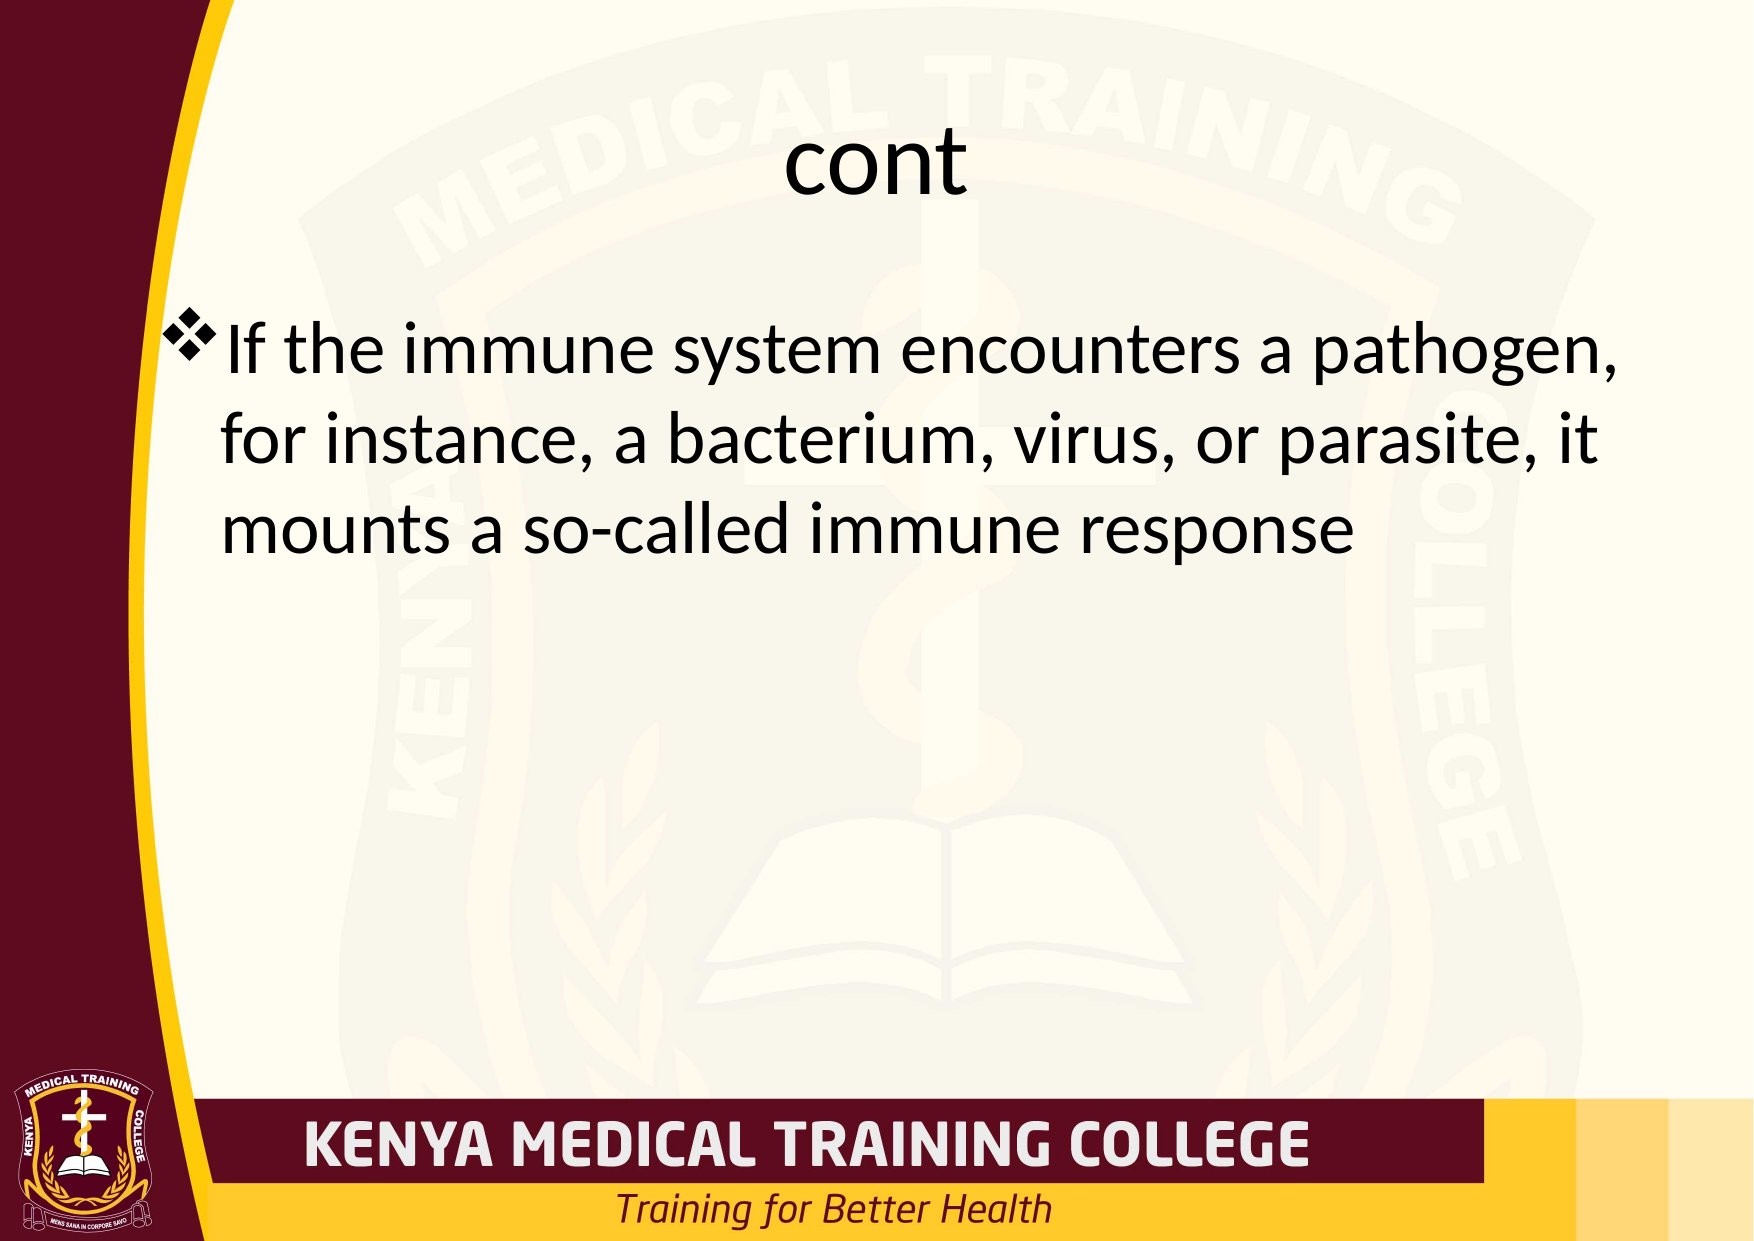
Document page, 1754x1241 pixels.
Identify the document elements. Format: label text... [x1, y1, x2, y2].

title cont [87, 49, 1666, 257]
picture [0, 0, 1754, 1241]
list If the immune system encounters a pathogen, for instance, a bacterium, virus, or parasite, it mounts a so-called immune response [139, 289, 1666, 1109]
